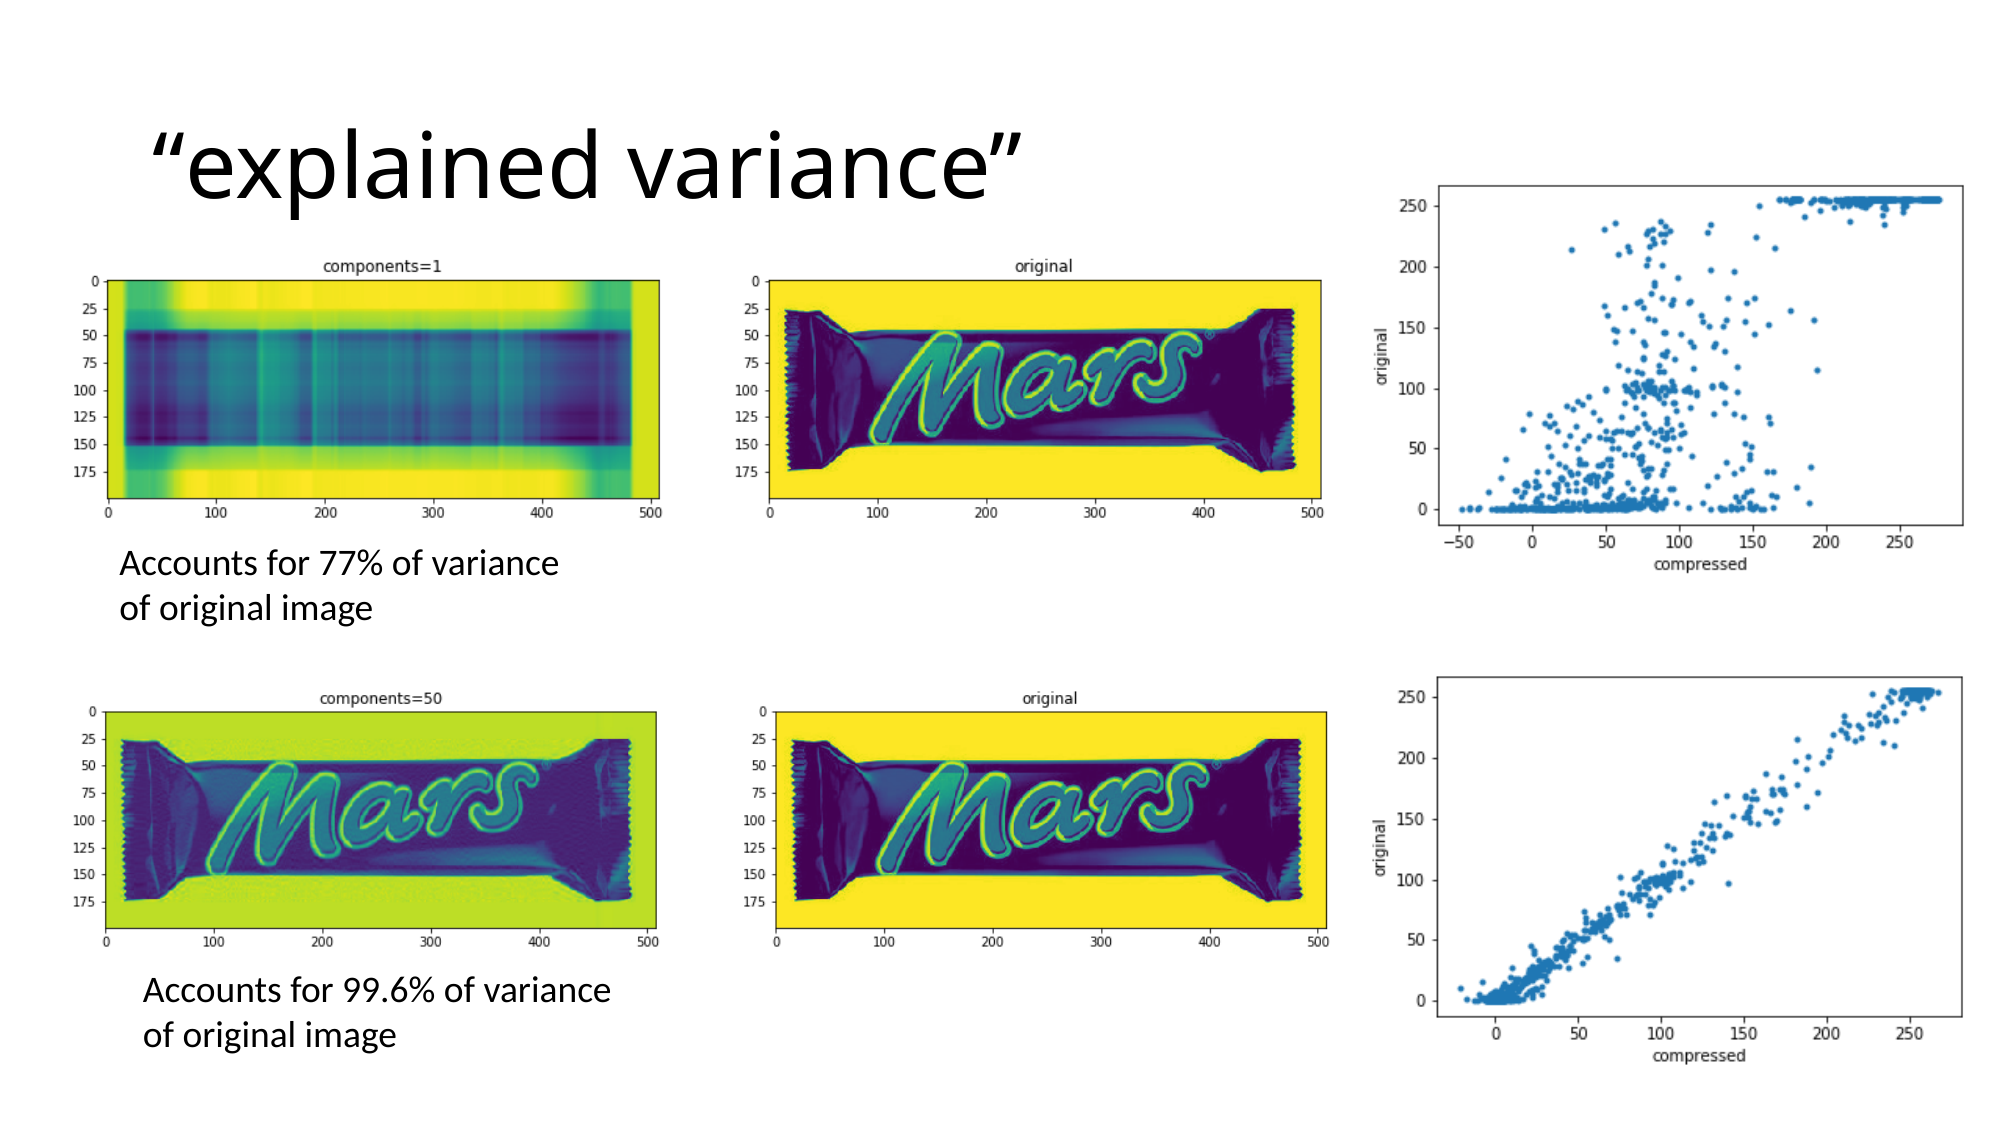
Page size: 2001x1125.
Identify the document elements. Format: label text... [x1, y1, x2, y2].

picture [1368, 162, 2000, 578]
text_box Accounts for 99.6% of variance of original image [128, 958, 675, 1063]
title “explained variance” [137, 59, 1863, 278]
picture [1368, 661, 1974, 1068]
picture [69, 689, 1331, 958]
picture [18, 255, 1331, 531]
text_box Accounts for 77% of variance of original image [104, 531, 651, 636]
